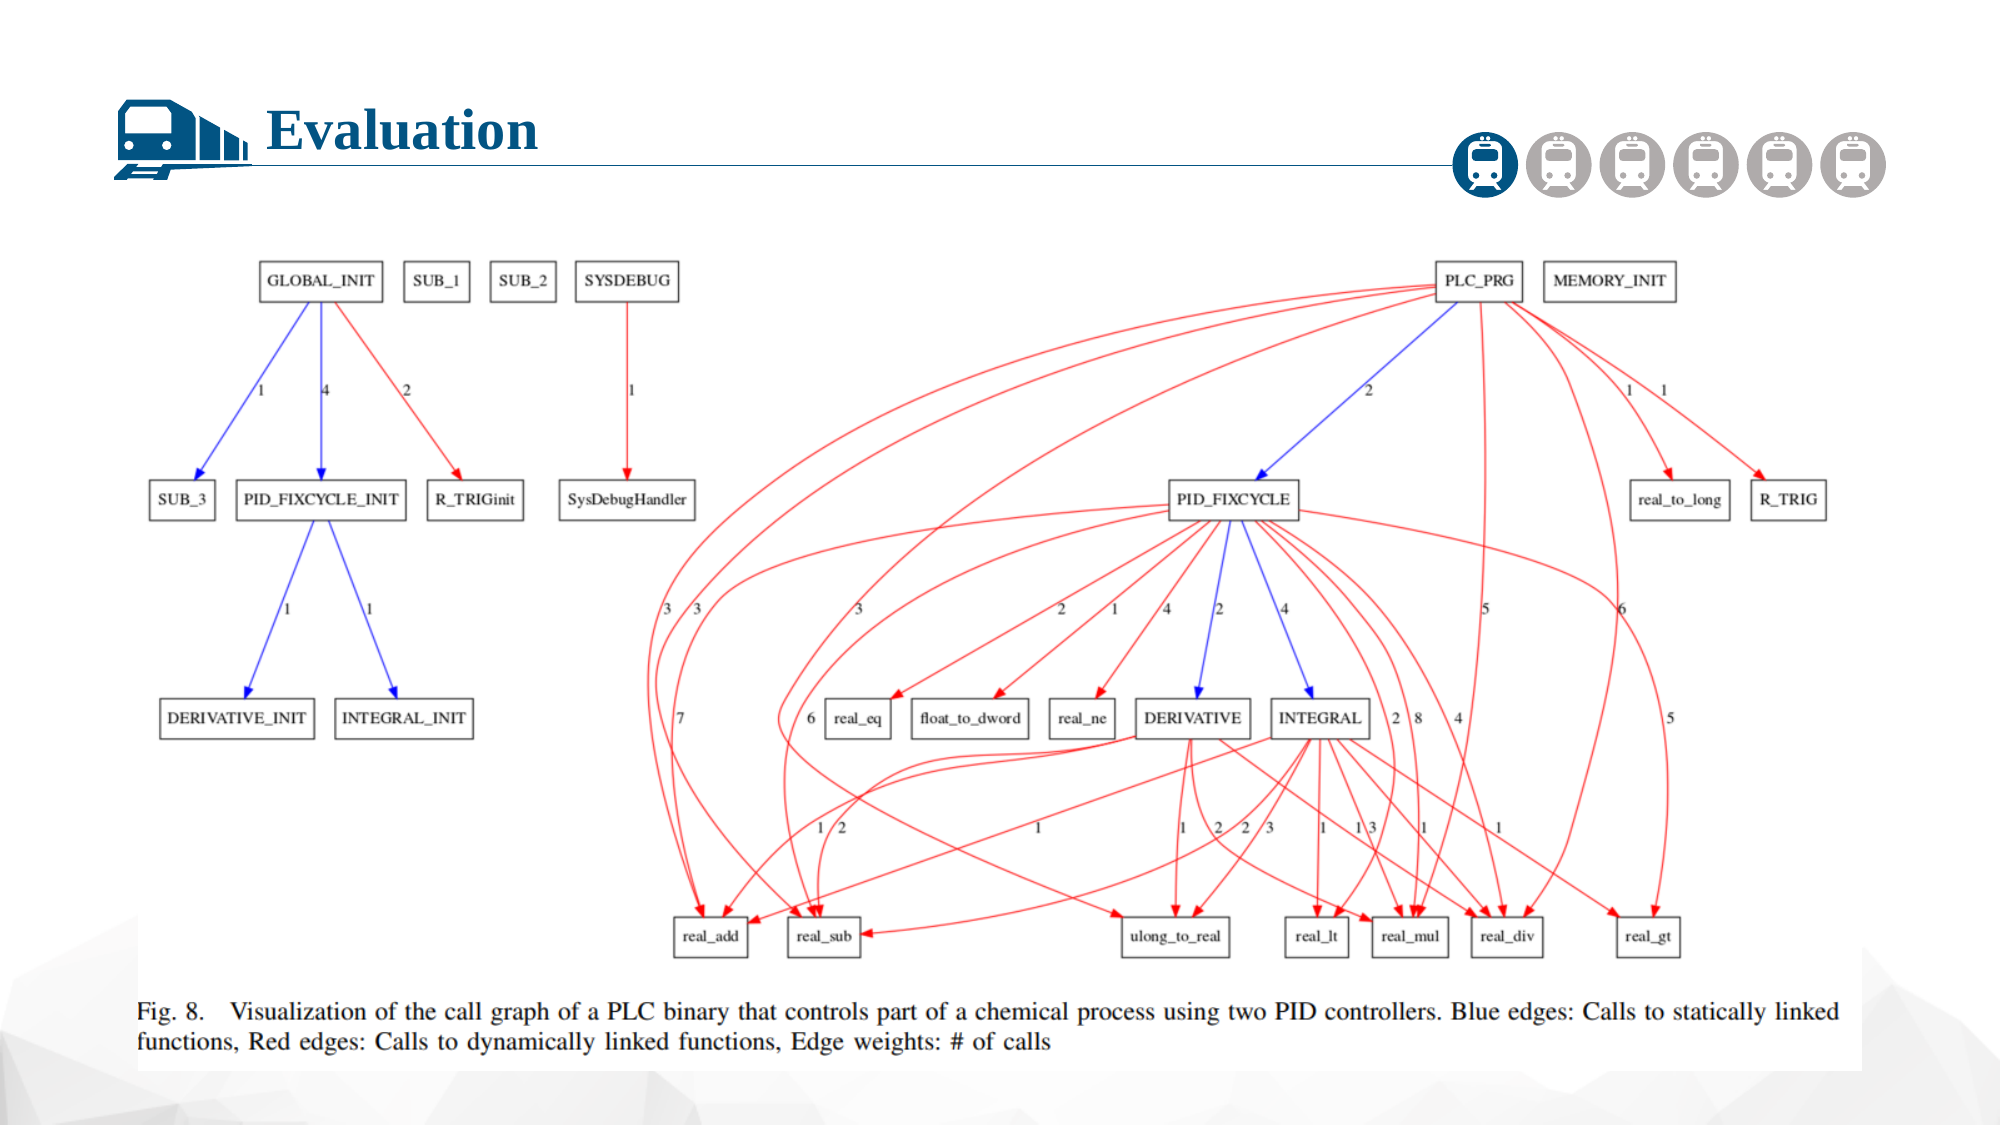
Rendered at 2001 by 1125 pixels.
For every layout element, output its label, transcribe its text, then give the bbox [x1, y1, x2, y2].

list Evaluation [266, 98, 790, 163]
picture [138, 212, 1862, 1071]
